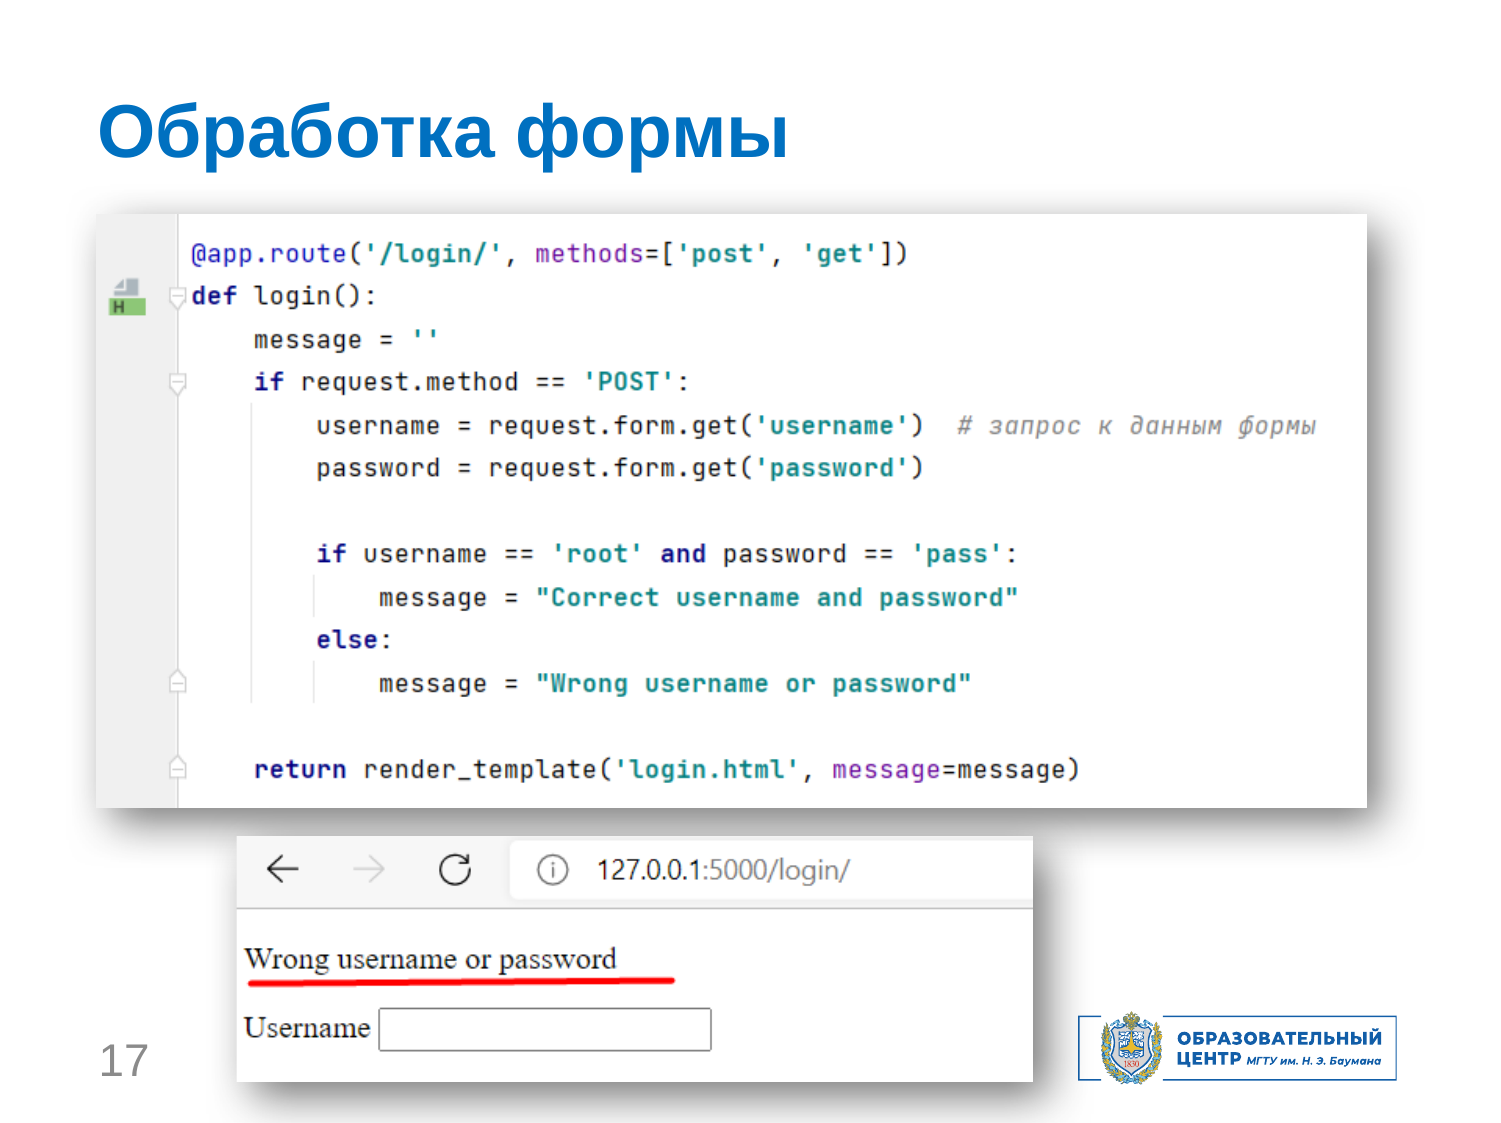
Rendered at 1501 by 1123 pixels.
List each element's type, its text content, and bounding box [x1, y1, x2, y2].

picture [96, 214, 1367, 808]
slide_number 17 [86, 1028, 186, 1088]
text_box Обработка формы [84, 77, 1379, 180]
picture [236, 836, 1035, 1082]
